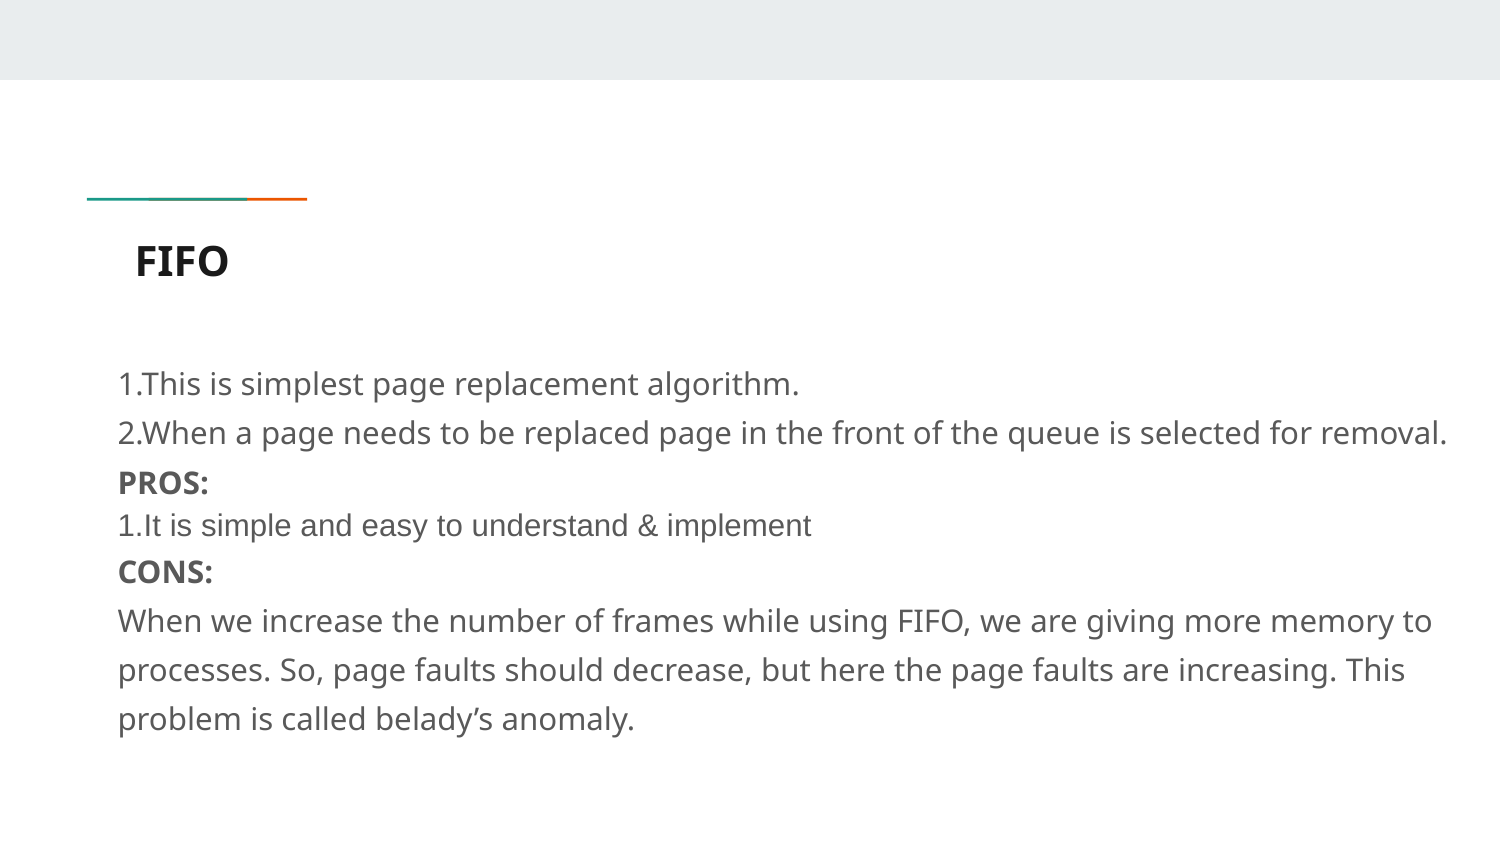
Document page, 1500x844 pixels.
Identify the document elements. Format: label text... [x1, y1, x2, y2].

title FIFO [119, 216, 1381, 305]
list 1.This is simplest page replacement algorithm. 2.When a page needs to be replaced page in the front of the queue is selected for removal. PROS: 1.It is simple and easy to understand & implement CONS: When we increase the number of frames while using FIFO, we are giving more memory to processes. So, page faults should decrease, but here the page faults are increasing. This problem is called belady’s anomaly. [27, 341, 1500, 844]
